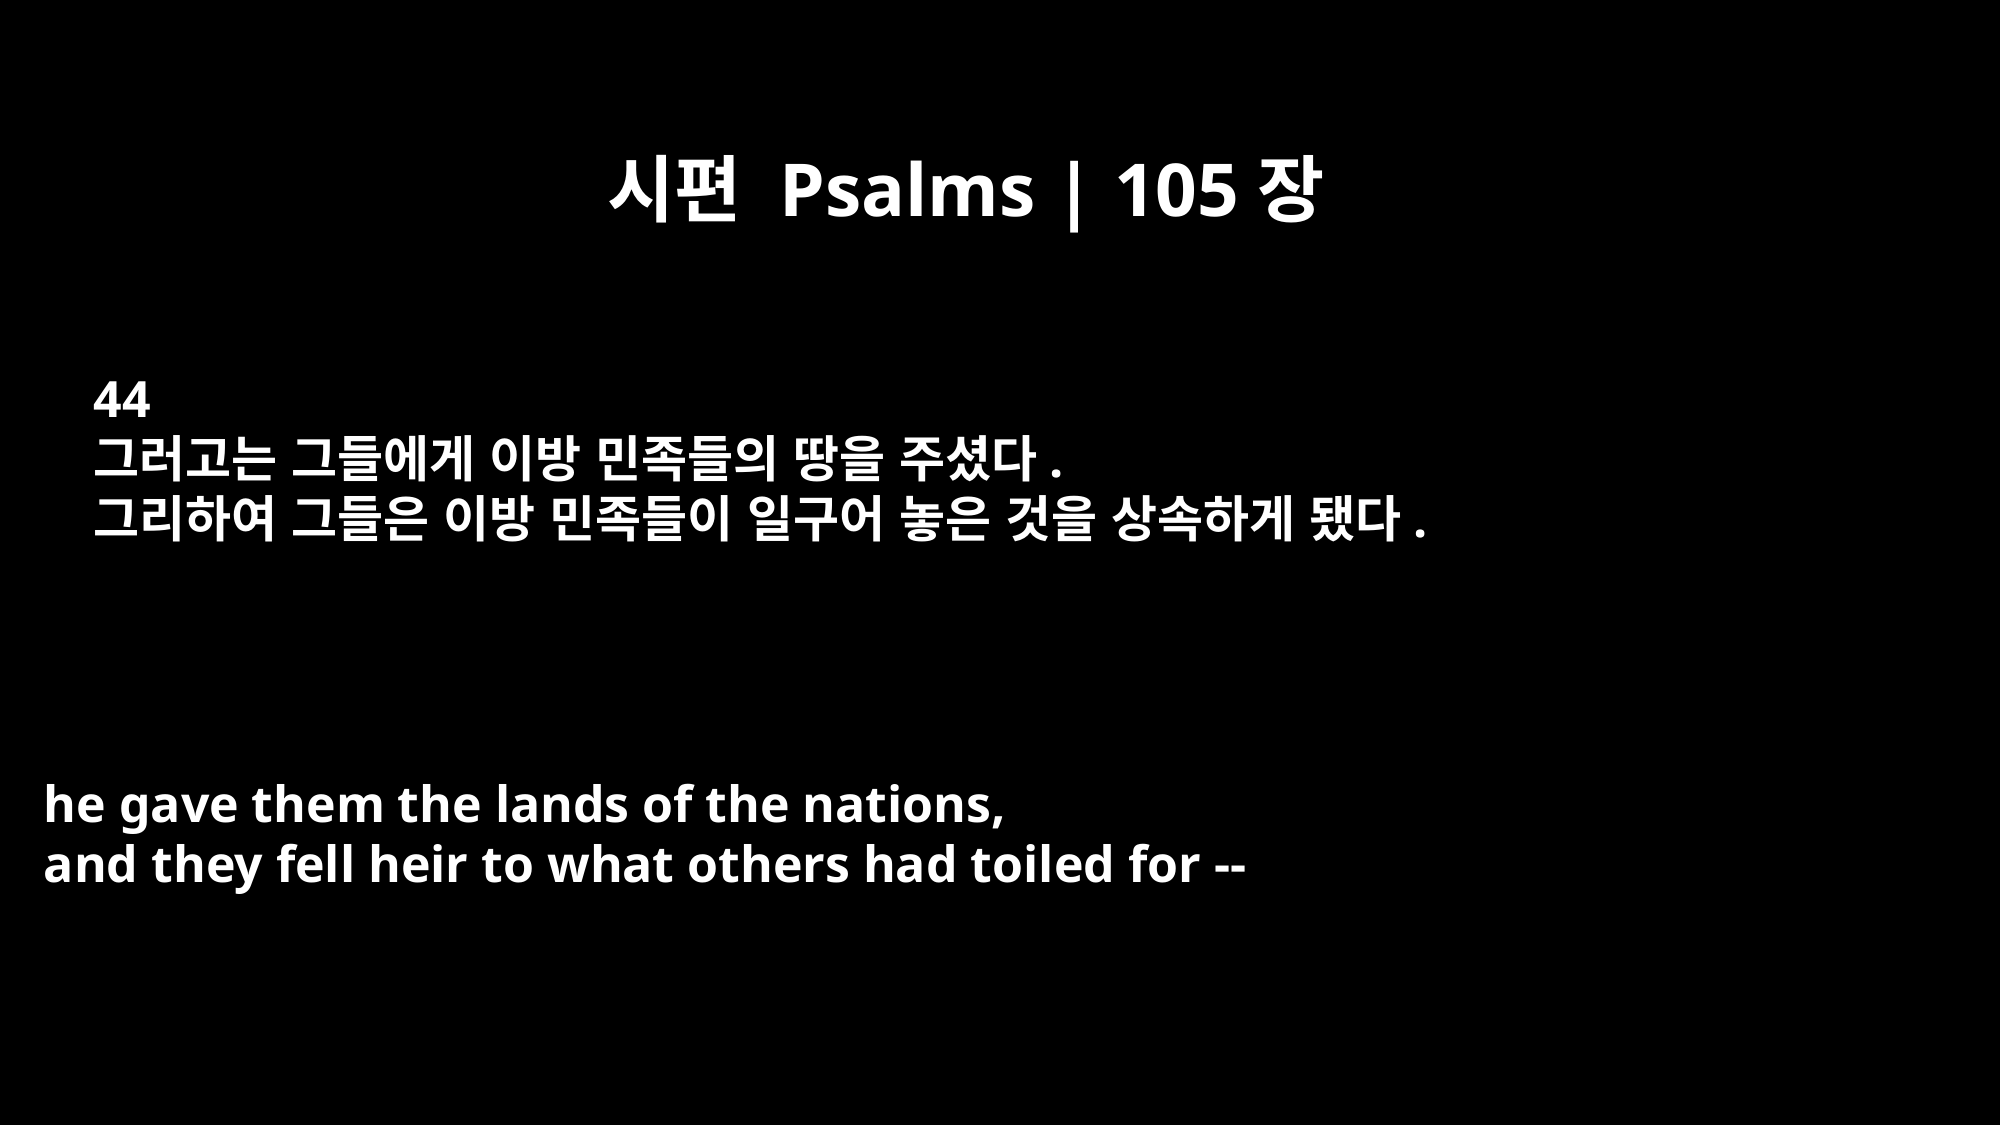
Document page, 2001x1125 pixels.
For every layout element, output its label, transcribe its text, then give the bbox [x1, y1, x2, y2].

text_box he gave them the lands of the nations, and they fell heir to what others had toiled for -- [29, 764, 1262, 900]
text_box 44 그러고는 그들에게 이방 민족들의 땅을 주셨다. 그리하여 그들은 이방 민족들이 일구어 놓은 것을 상속하게 됐다. [78, 359, 1443, 555]
text_box 시편 Psalms | 105장 [592, 136, 1340, 239]
